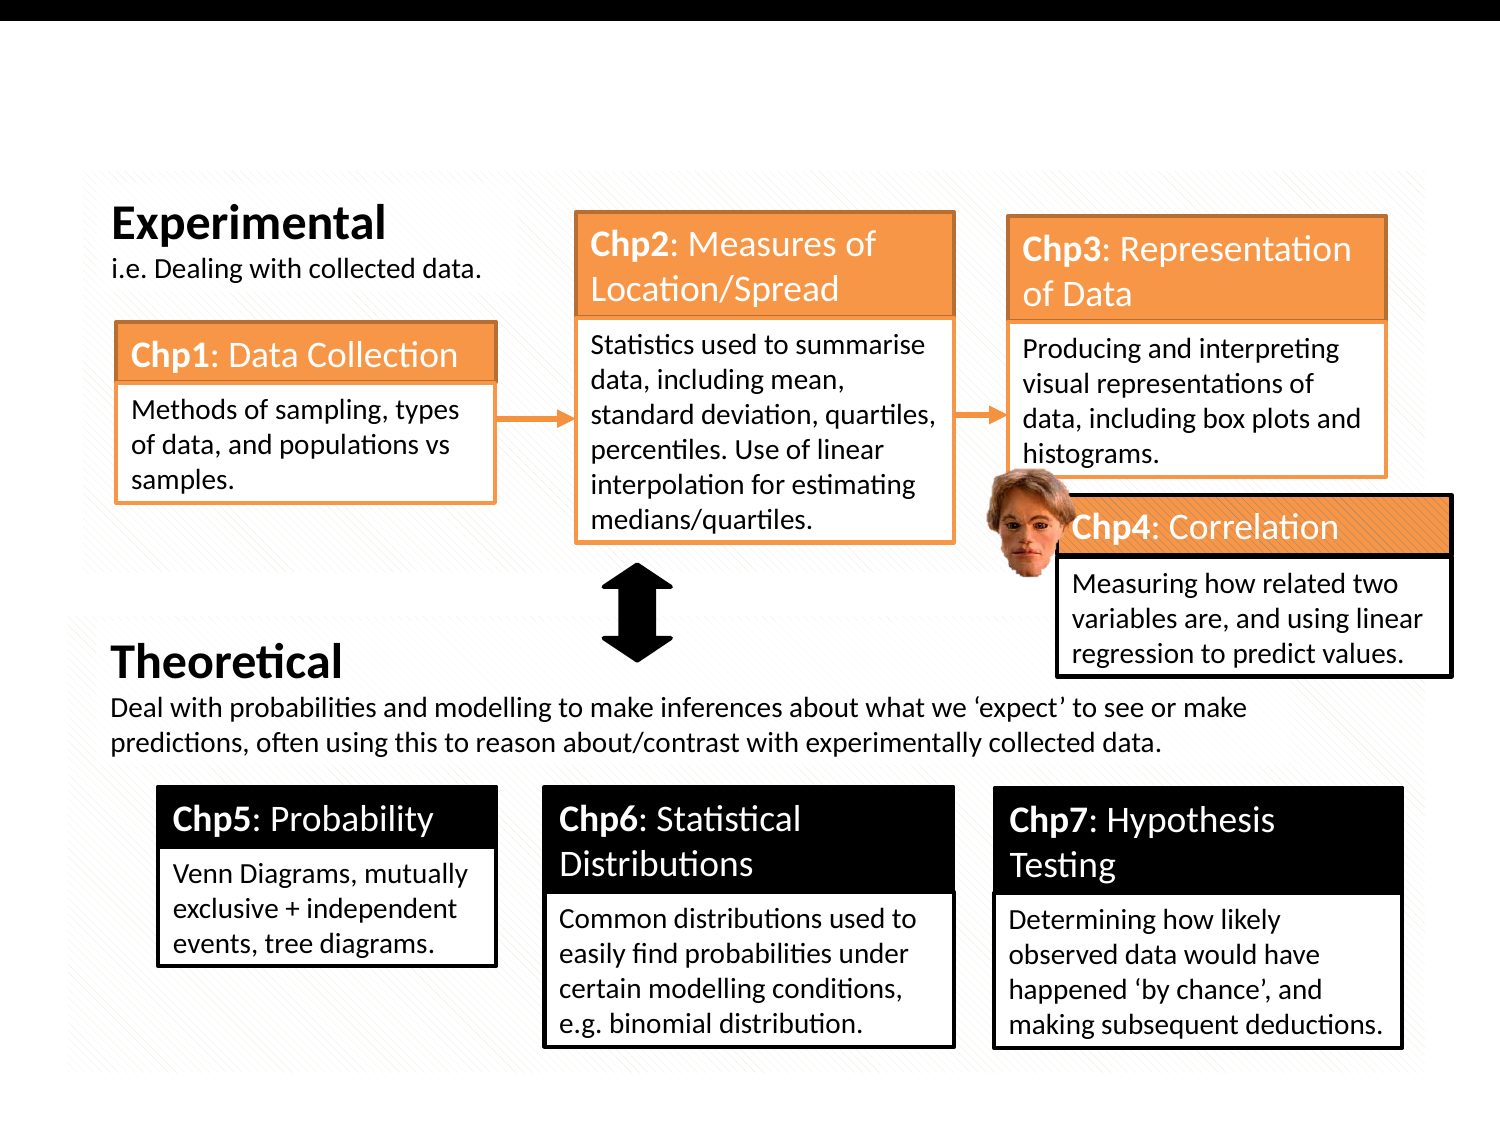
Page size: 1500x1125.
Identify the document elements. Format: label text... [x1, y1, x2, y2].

text_box [601, 562, 673, 663]
text_box Chp6: Statistical Distributions [542, 785, 955, 890]
text_box [66, 614, 1427, 1075]
text_box Chp2: Measures of Location/Spread [574, 210, 956, 316]
text_box Common distributions used to easily find probabilities under certain modelling conditions, e.g. binomial distribution. [542, 890, 956, 1049]
text_box [81, 169, 1427, 574]
picture [986, 467, 1078, 578]
text_box Venn Diagrams, mutually exclusive + independent events, tree diagrams. [156, 844, 498, 968]
text_box Theoretical Deal with probabilities and modelling to make inferences about what we ‘expect’ to see or make predictions, often using this to reason about/contrast with experimentally collected data. [95, 620, 1290, 766]
text_box Chp3: Representation of Data [1006, 214, 1388, 320]
text_box [0, 0, 1500, 21]
text_box Chp4: Correlation [1083, 493, 1454, 555]
text_box Methods of sampling, types of data, and populations vs samples. [114, 381, 497, 505]
text_box Experimental i.e. Dealing with collected data. [96, 182, 518, 293]
text_box Chp1: Data Collection [114, 320, 498, 384]
text_box Chp5: Probability [156, 785, 498, 844]
text_box Determining how likely observed data would have happened ‘by chance’, and making subsequent deductions. [992, 891, 1404, 1050]
text_box Measuring how related two variables are, and using linear regression to predict values. [1055, 555, 1454, 679]
text_box Statistics used to summarise data, including mean, standard deviation, quartiles, percentiles. Use of linear interpolation for estimating medians/quartiles. [574, 316, 956, 545]
text_box Producing and interpreting visual representations of data, including box plots and histograms. [1006, 320, 1388, 479]
text_box Chp7: Hypothesis Testing [993, 786, 1404, 891]
